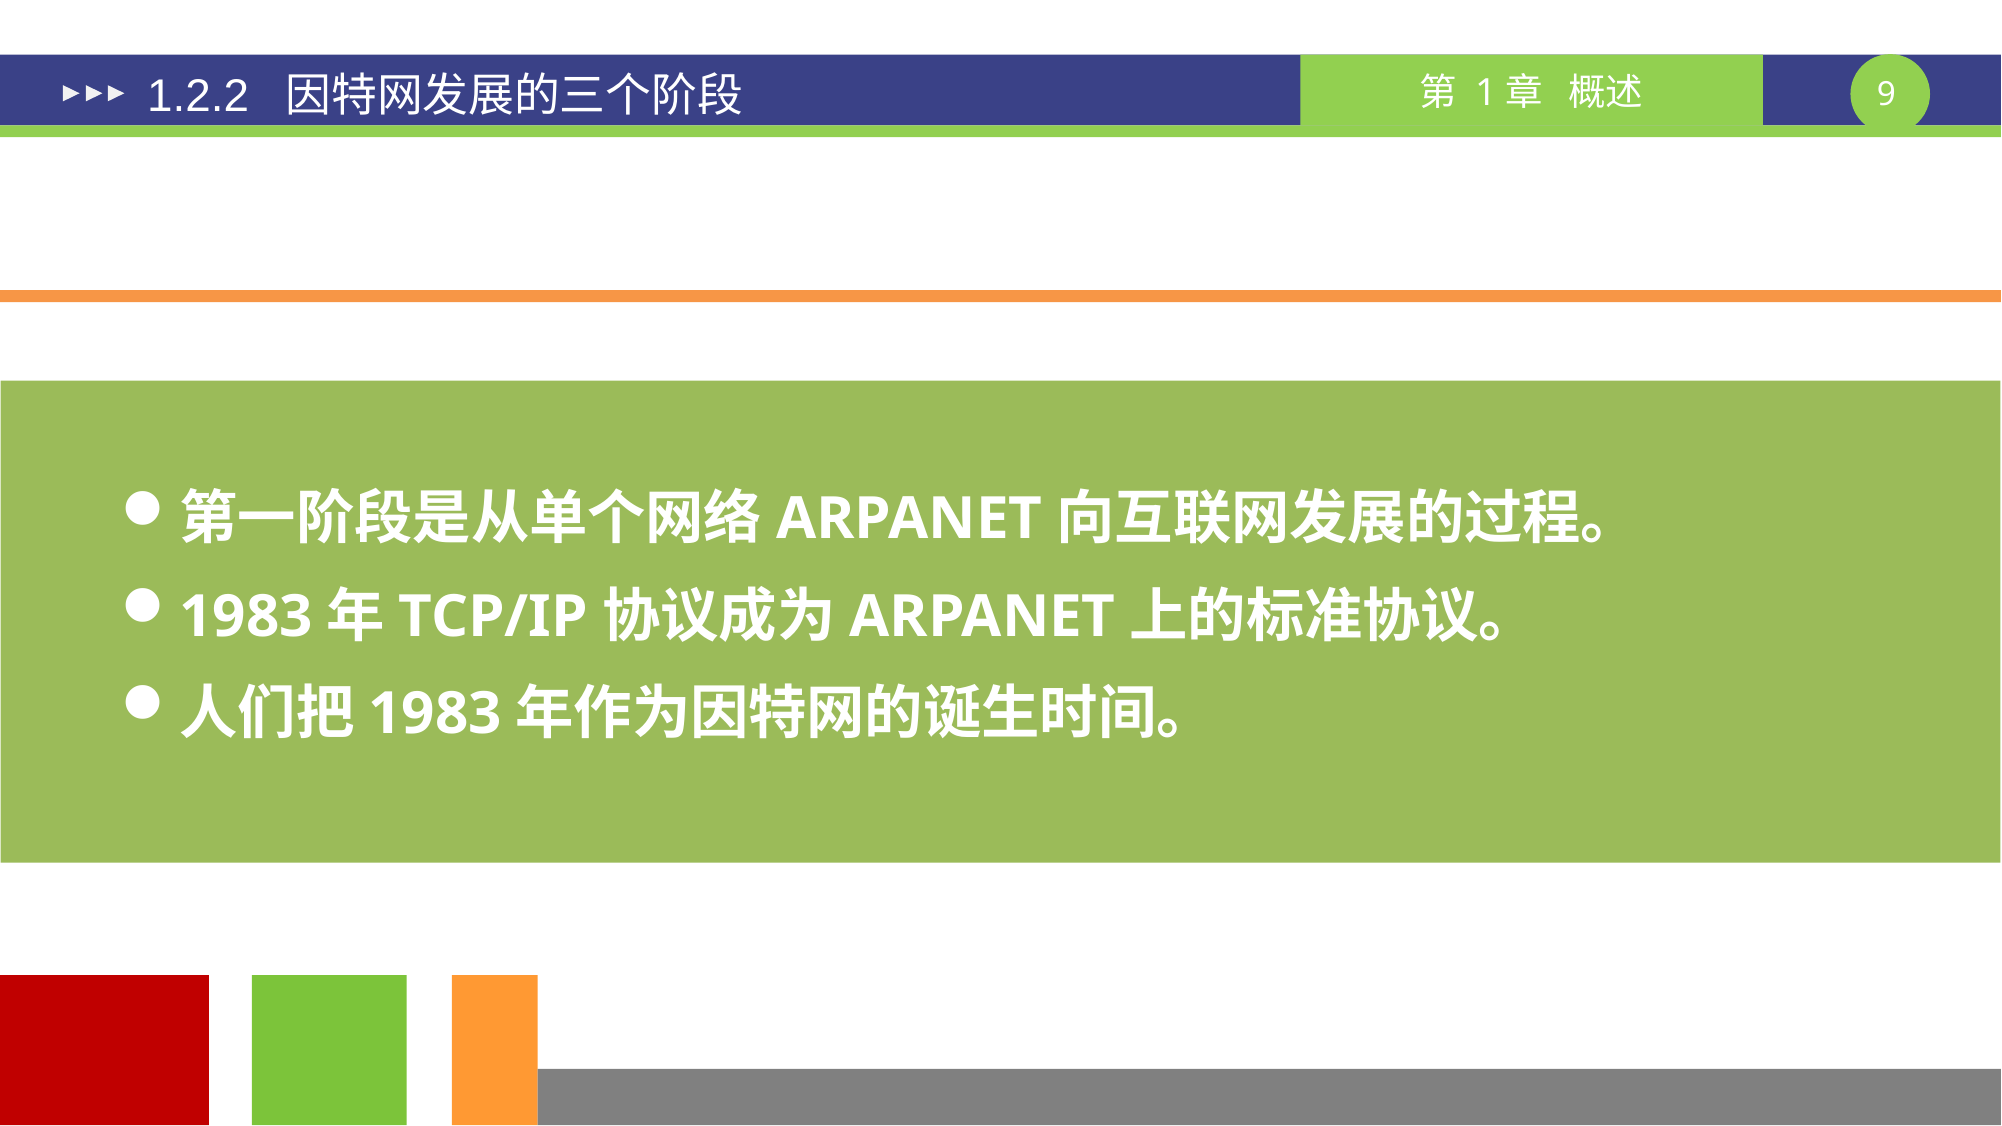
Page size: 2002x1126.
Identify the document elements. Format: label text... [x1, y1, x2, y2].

text_box [0, 288, 2001, 304]
text_box 第一阶段是从单个网络ARPANET向互联网发展的过程。 1983年TCP/IP协议成为ARPANET上的标准协议。 人们把1983年作为因特网的诞生时间。 [105, 452, 1943, 791]
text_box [0, 974, 538, 1126]
title 1.2.2 因特网发展的三个阶段 [127, 57, 1003, 129]
text_box [0, 378, 2001, 865]
text_box [542, 1067, 2001, 1126]
